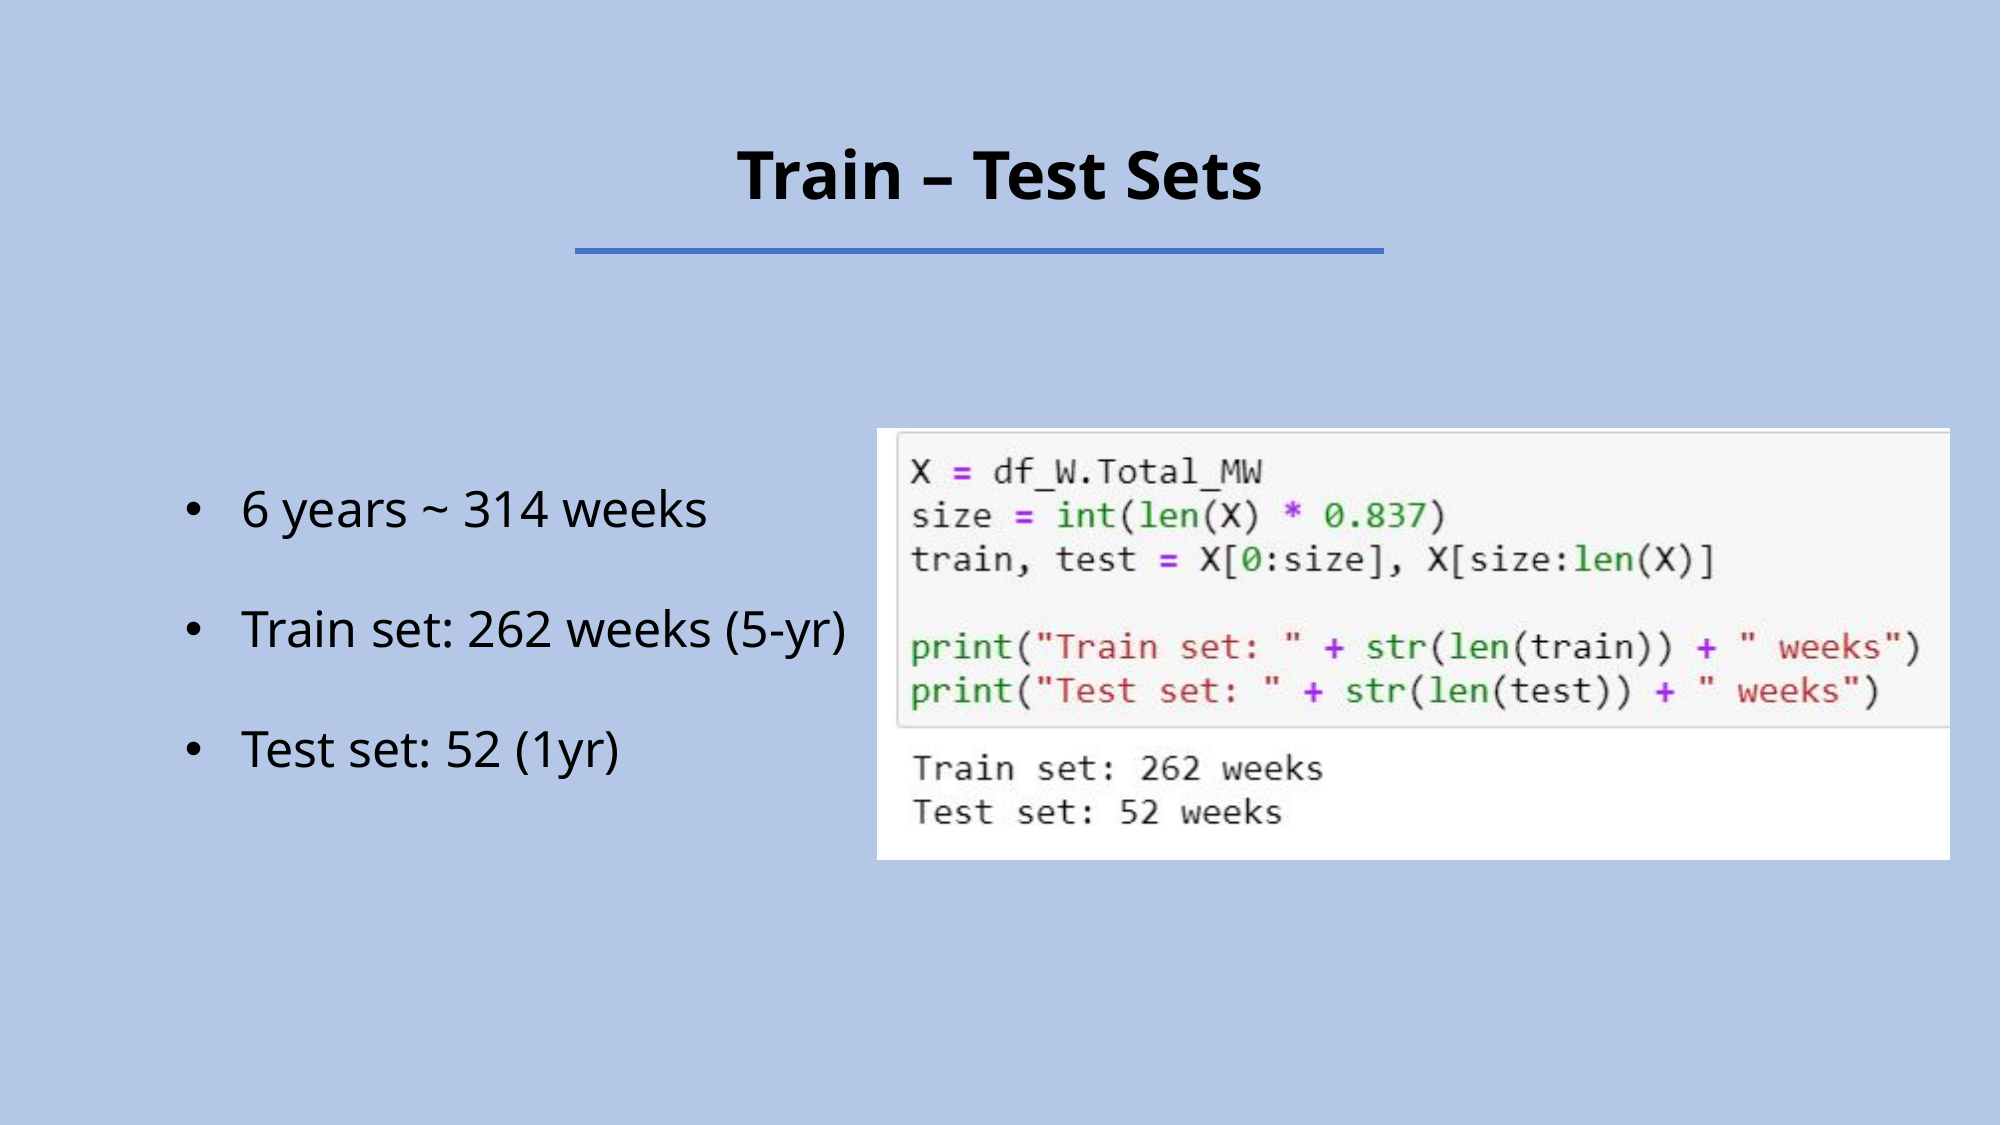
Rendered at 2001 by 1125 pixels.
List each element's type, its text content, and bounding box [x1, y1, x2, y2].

text_box 6 years ~ 314 weeks Train set: 262 weeks (5-yr) Test set: 52 (1yr) [170, 350, 980, 966]
picture [877, 428, 1950, 860]
text_box Train – Test Sets [50, 125, 1950, 221]
